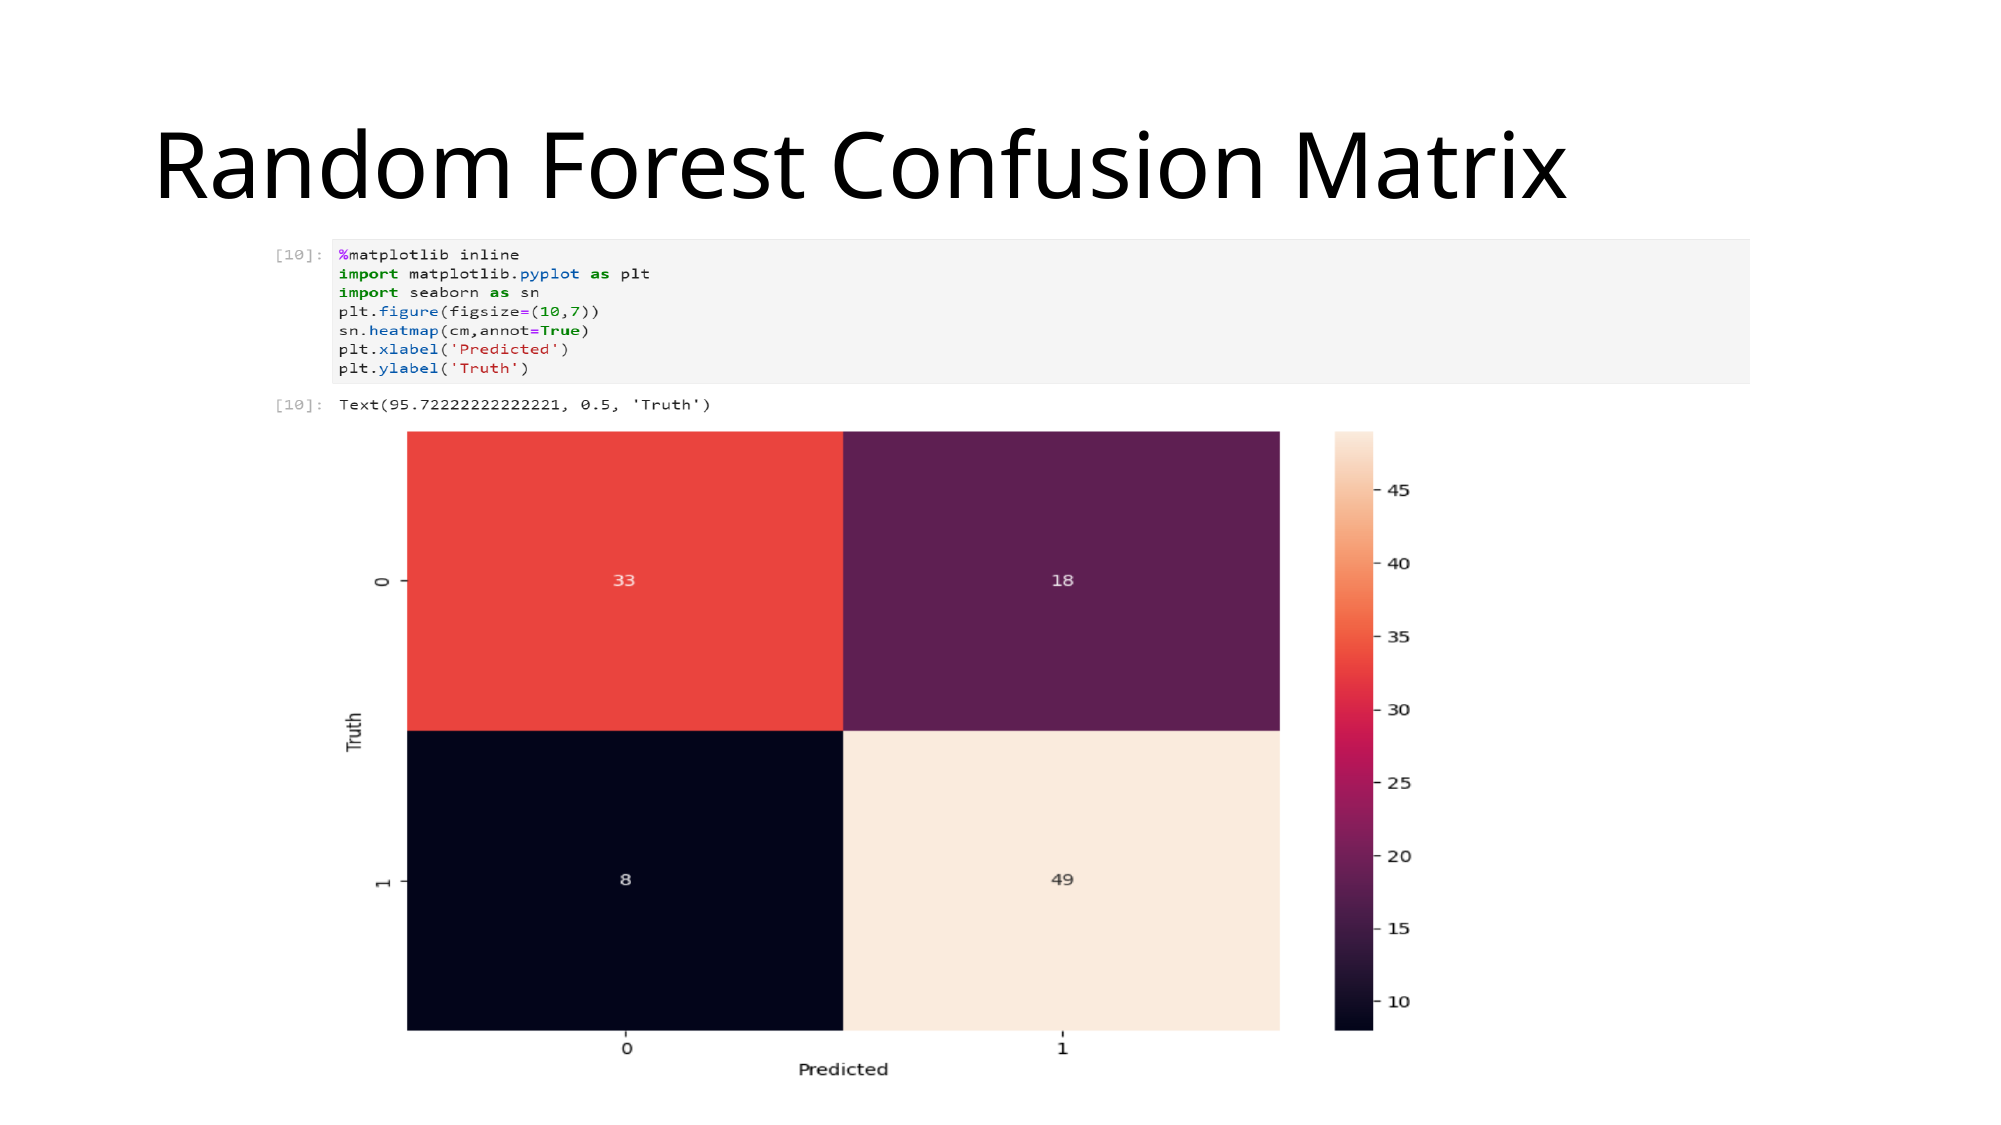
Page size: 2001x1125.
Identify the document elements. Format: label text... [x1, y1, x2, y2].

picture [250, 230, 1750, 1088]
title Random Forest Confusion Matrix [137, 59, 1863, 278]
